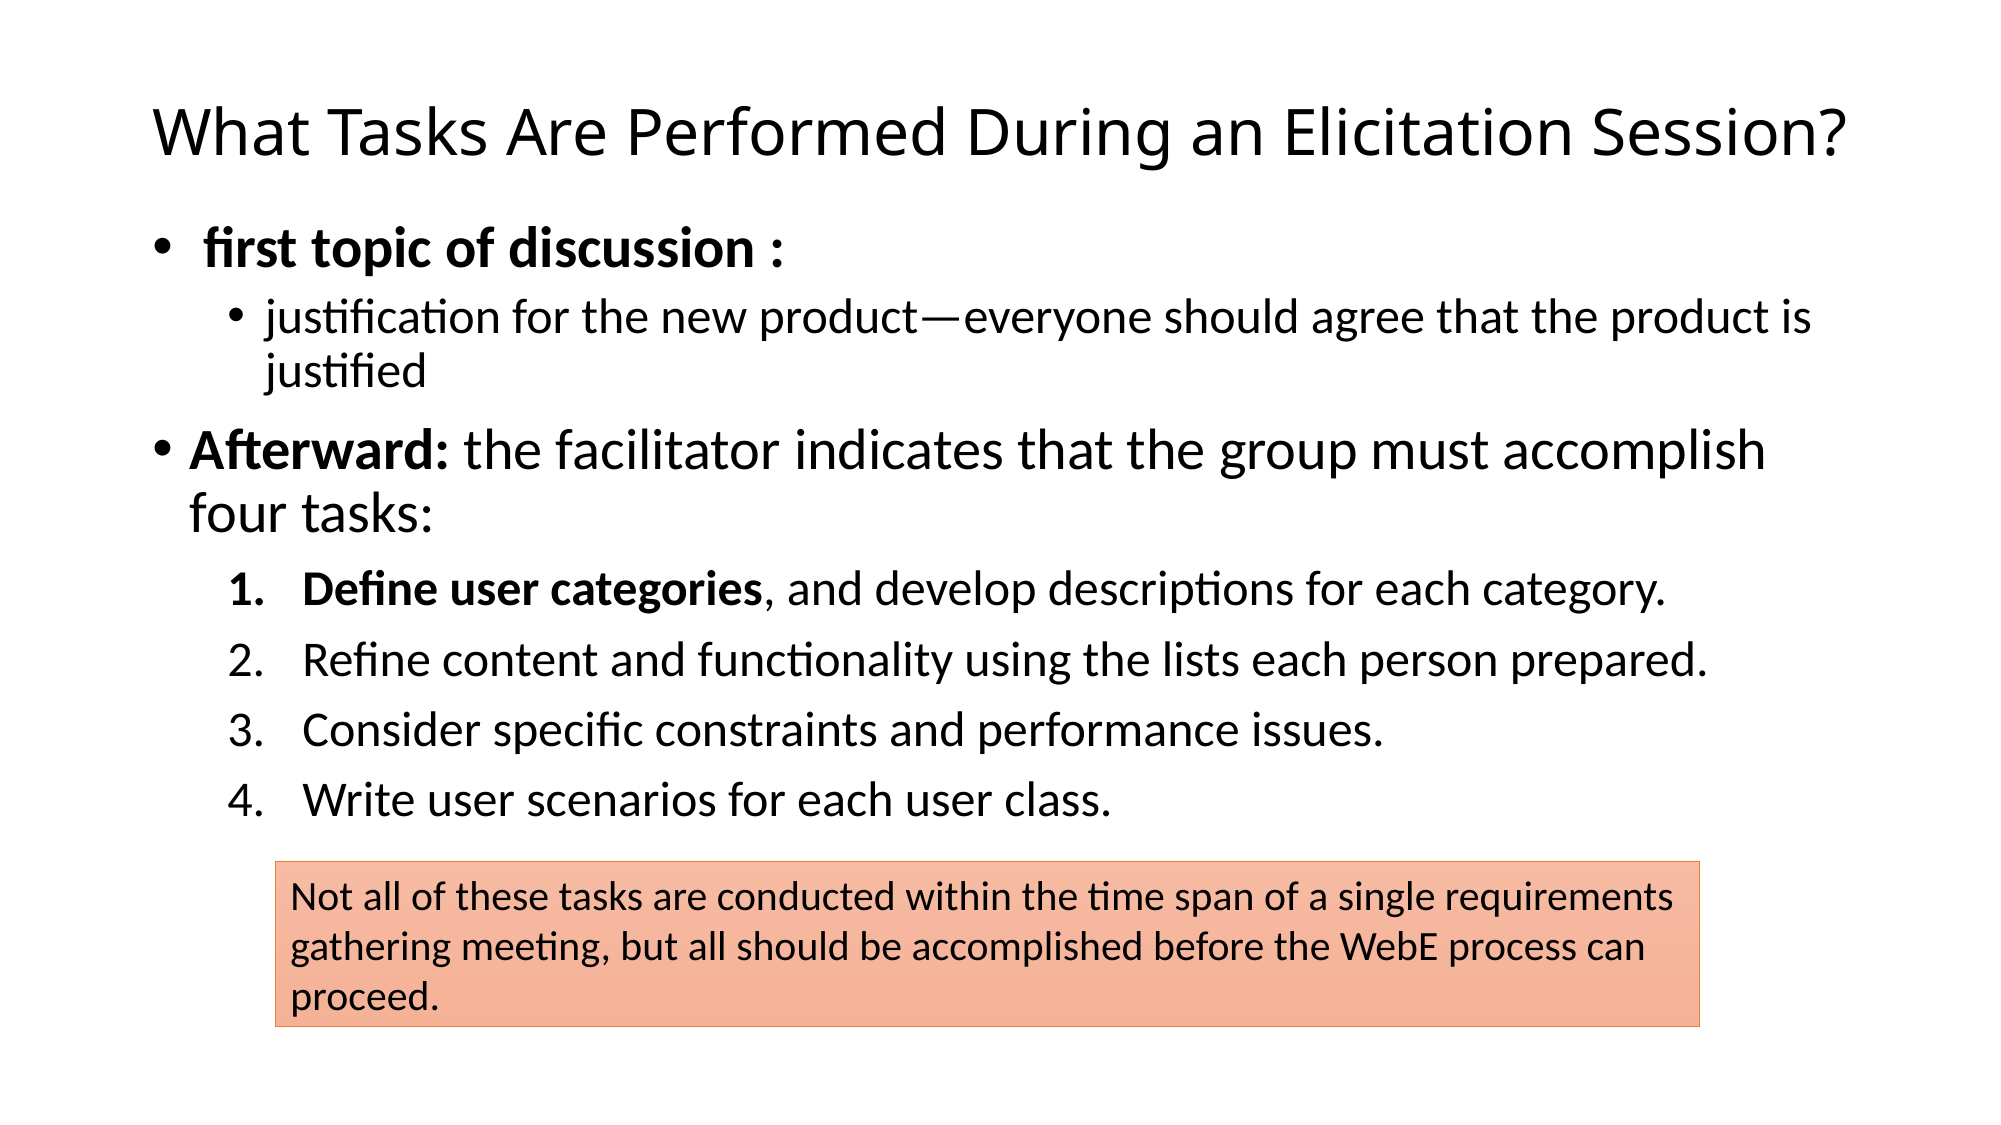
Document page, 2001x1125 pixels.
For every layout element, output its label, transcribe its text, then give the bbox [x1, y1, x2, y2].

text_box Not all of these tasks are conducted within the time span of a single requirements gathering meeting, but all should be accomplished before the WebE process can proceed. [275, 861, 1700, 1027]
list first topic of discussion : justification for the new product—everyone should agree that the product is justified Afterward: the facilitator indicates that the group must accomplish four tasks: Define user categories, and develop descriptions for each category. Refine content and functionality using the lists each person prepared. Consider specific constraints and performance issues. Write user scenarios for each user class. [137, 210, 1863, 1014]
title What Tasks Are Performed During an Elicitation Session? [137, 59, 1863, 210]
